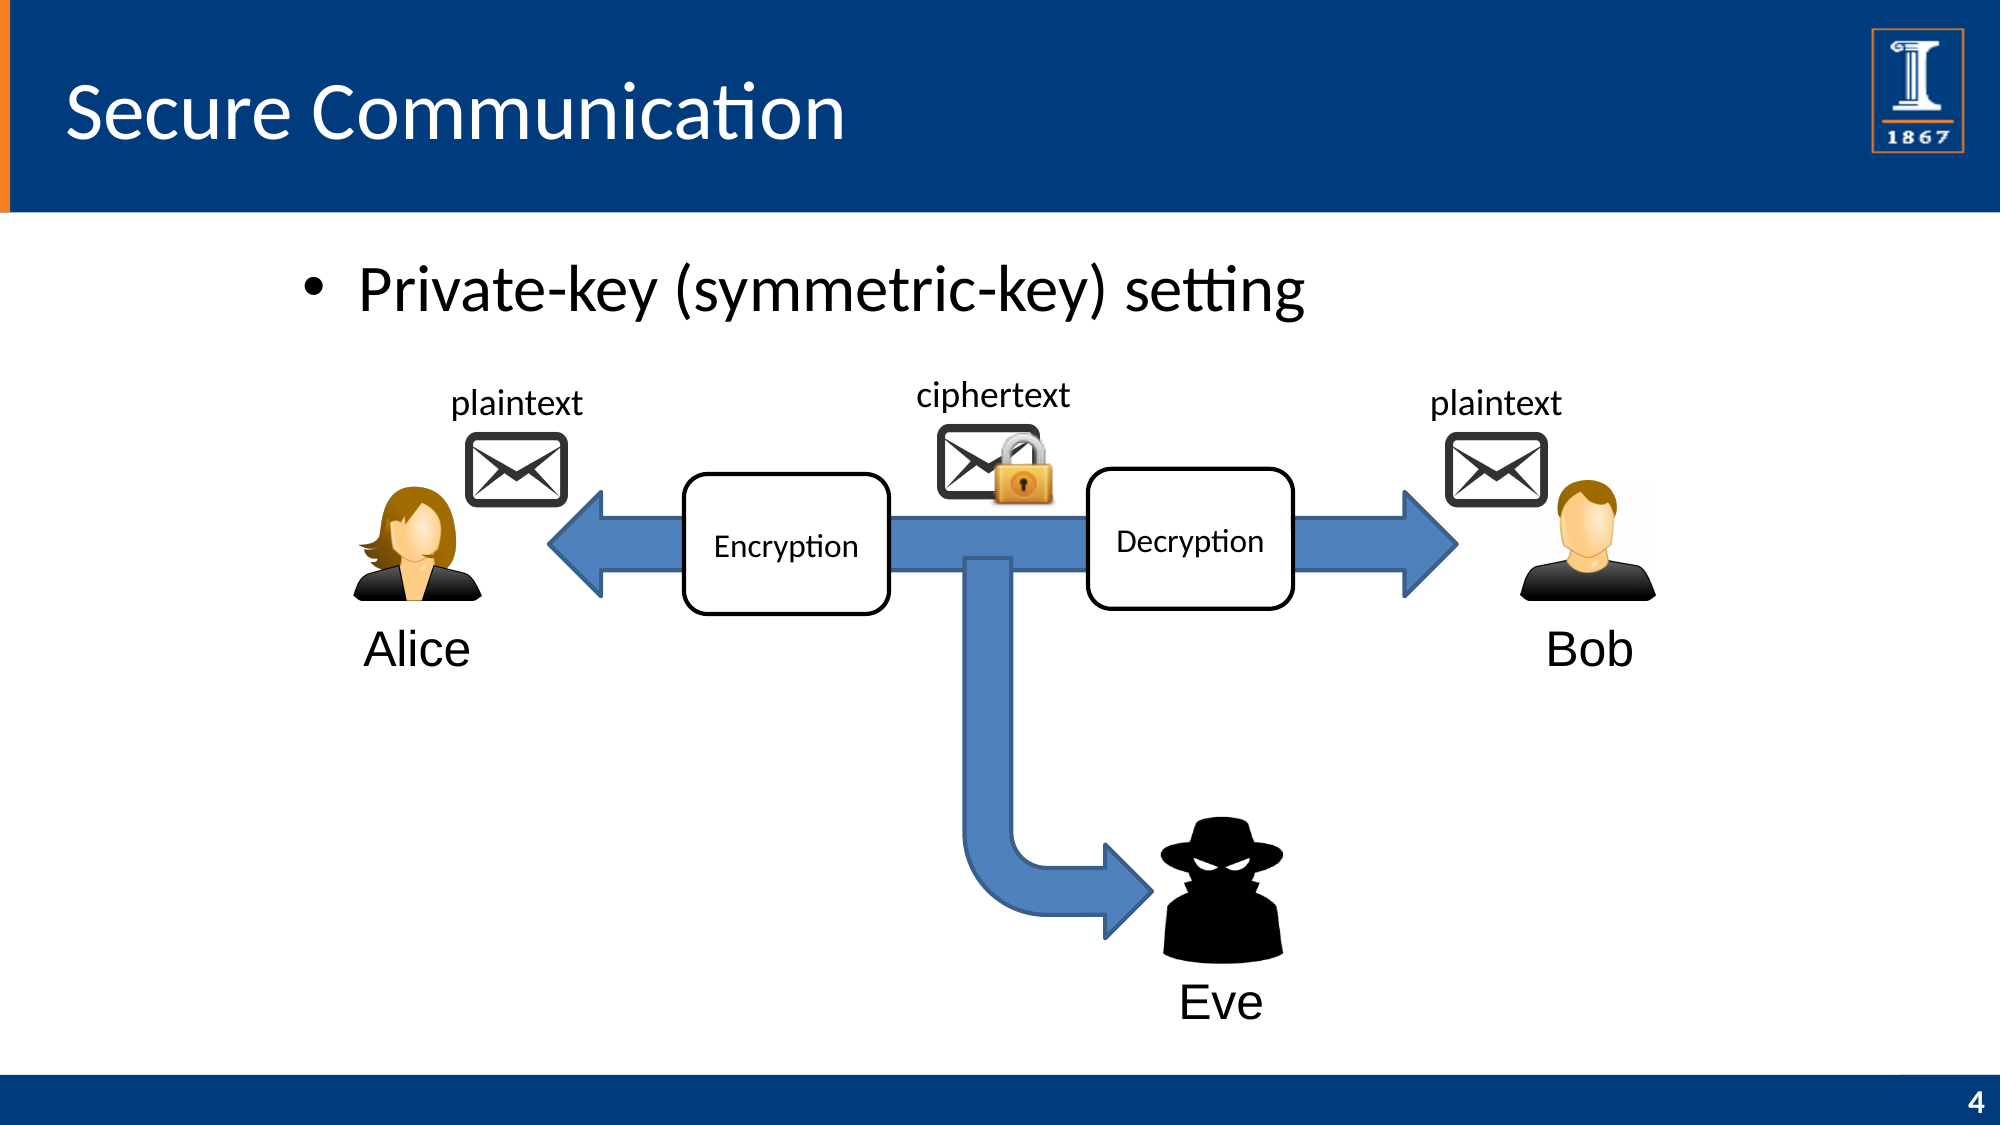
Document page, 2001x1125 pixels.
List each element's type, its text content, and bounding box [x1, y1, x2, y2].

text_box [1411, 370, 1582, 524]
text_box [892, 515, 1085, 573]
picture [1866, 24, 1971, 158]
text_box [1296, 489, 1459, 599]
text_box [431, 370, 602, 524]
text_box [546, 515, 681, 599]
title Secure Communication [50, 24, 1517, 188]
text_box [900, 362, 1088, 516]
text_box Bob [1530, 608, 1650, 684]
picture [349, 483, 486, 605]
picture [1520, 480, 1656, 602]
list Private-key (symmetric-key) setting [287, 237, 1713, 325]
text_box Alice [348, 611, 487, 684]
slide_number 4 [1899, 1074, 2000, 1125]
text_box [964, 557, 1313, 1038]
